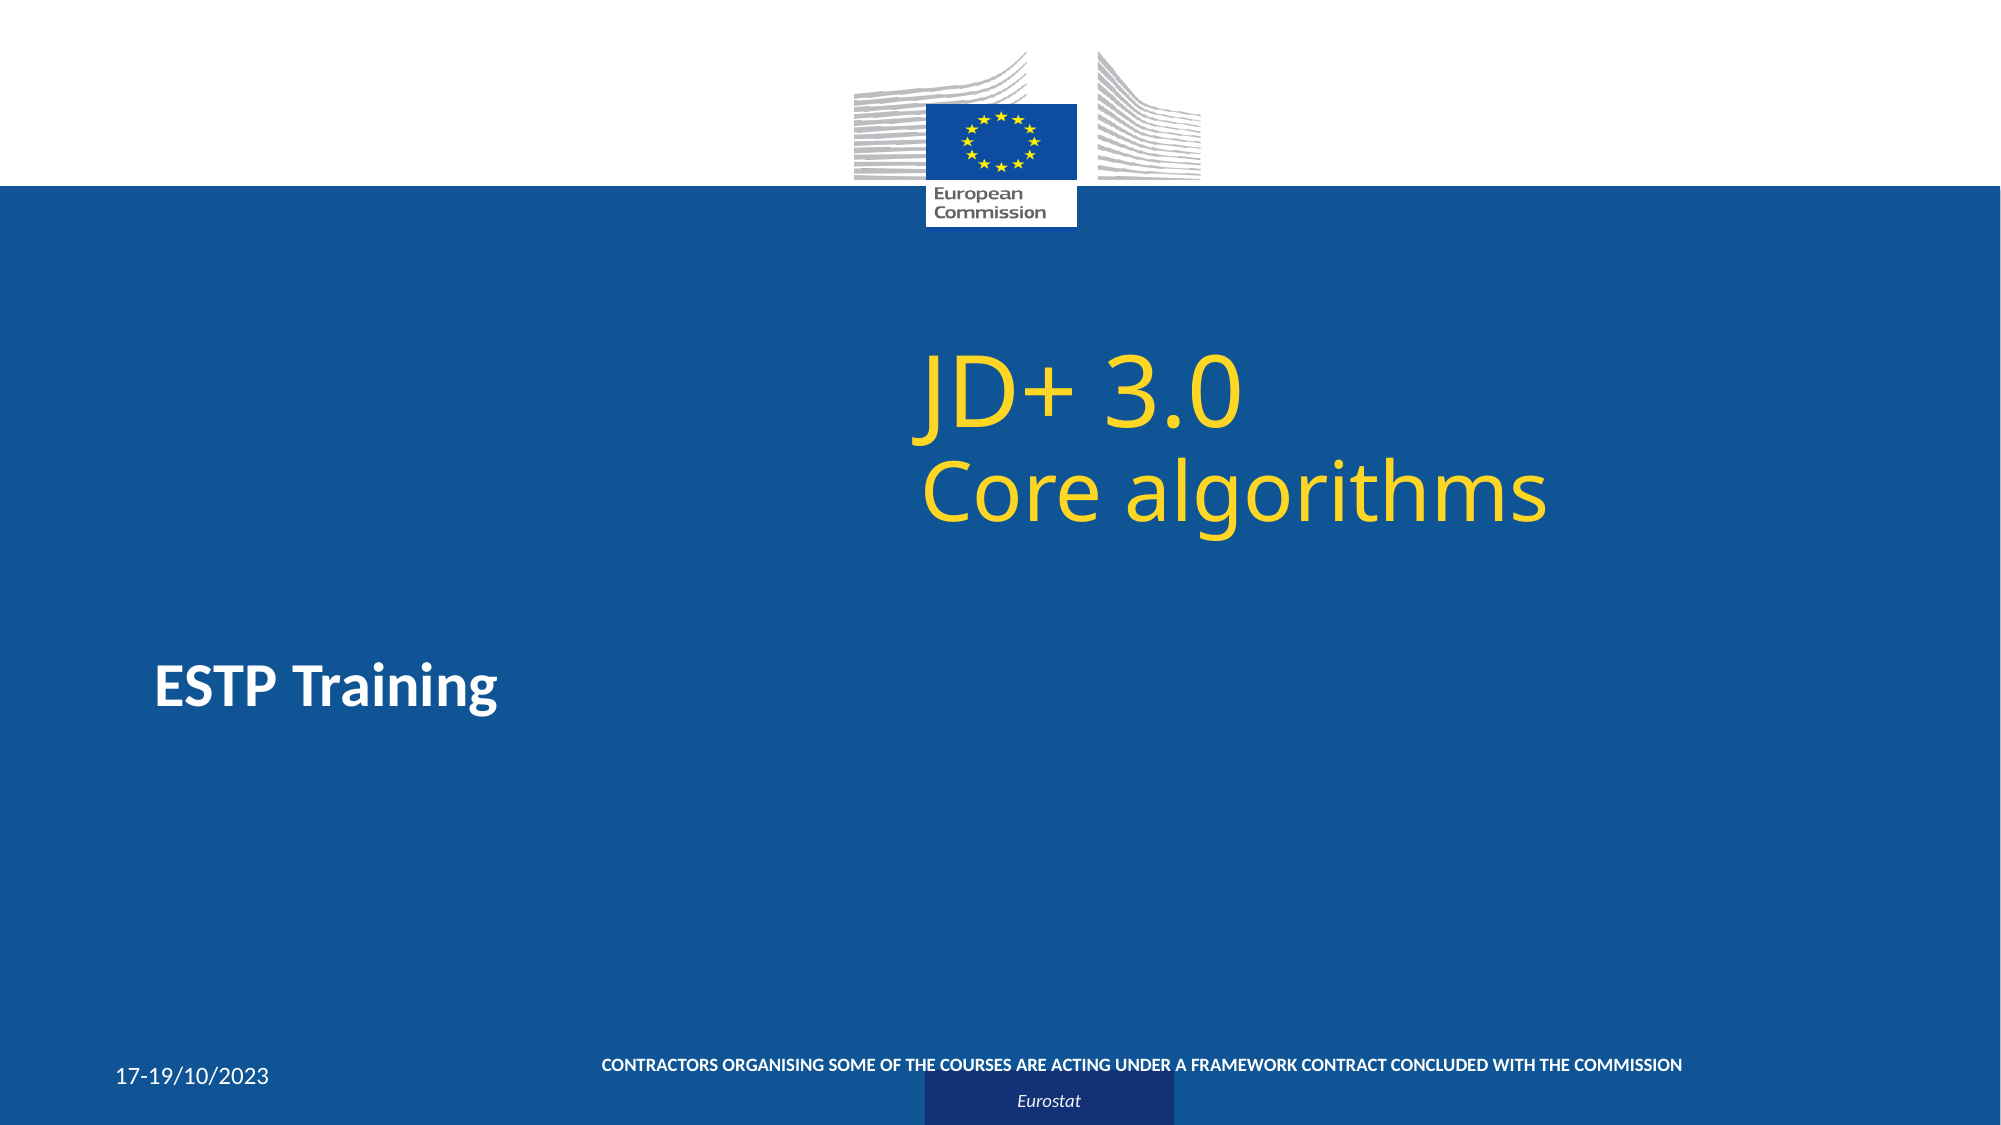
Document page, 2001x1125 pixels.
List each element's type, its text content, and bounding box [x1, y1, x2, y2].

title JD+ 3.0 Core algorithms [905, 269, 1898, 612]
list ESTP Training [102, 645, 922, 953]
footer CONTRACTORS ORGANISING SOME OF THE COURSES ARE ACTING UNDER A FRAMEWORK CONTRACT CONCLUDED WITH THE COMMISSION [464, 1024, 1820, 1103]
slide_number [99, 1046, 386, 1103]
